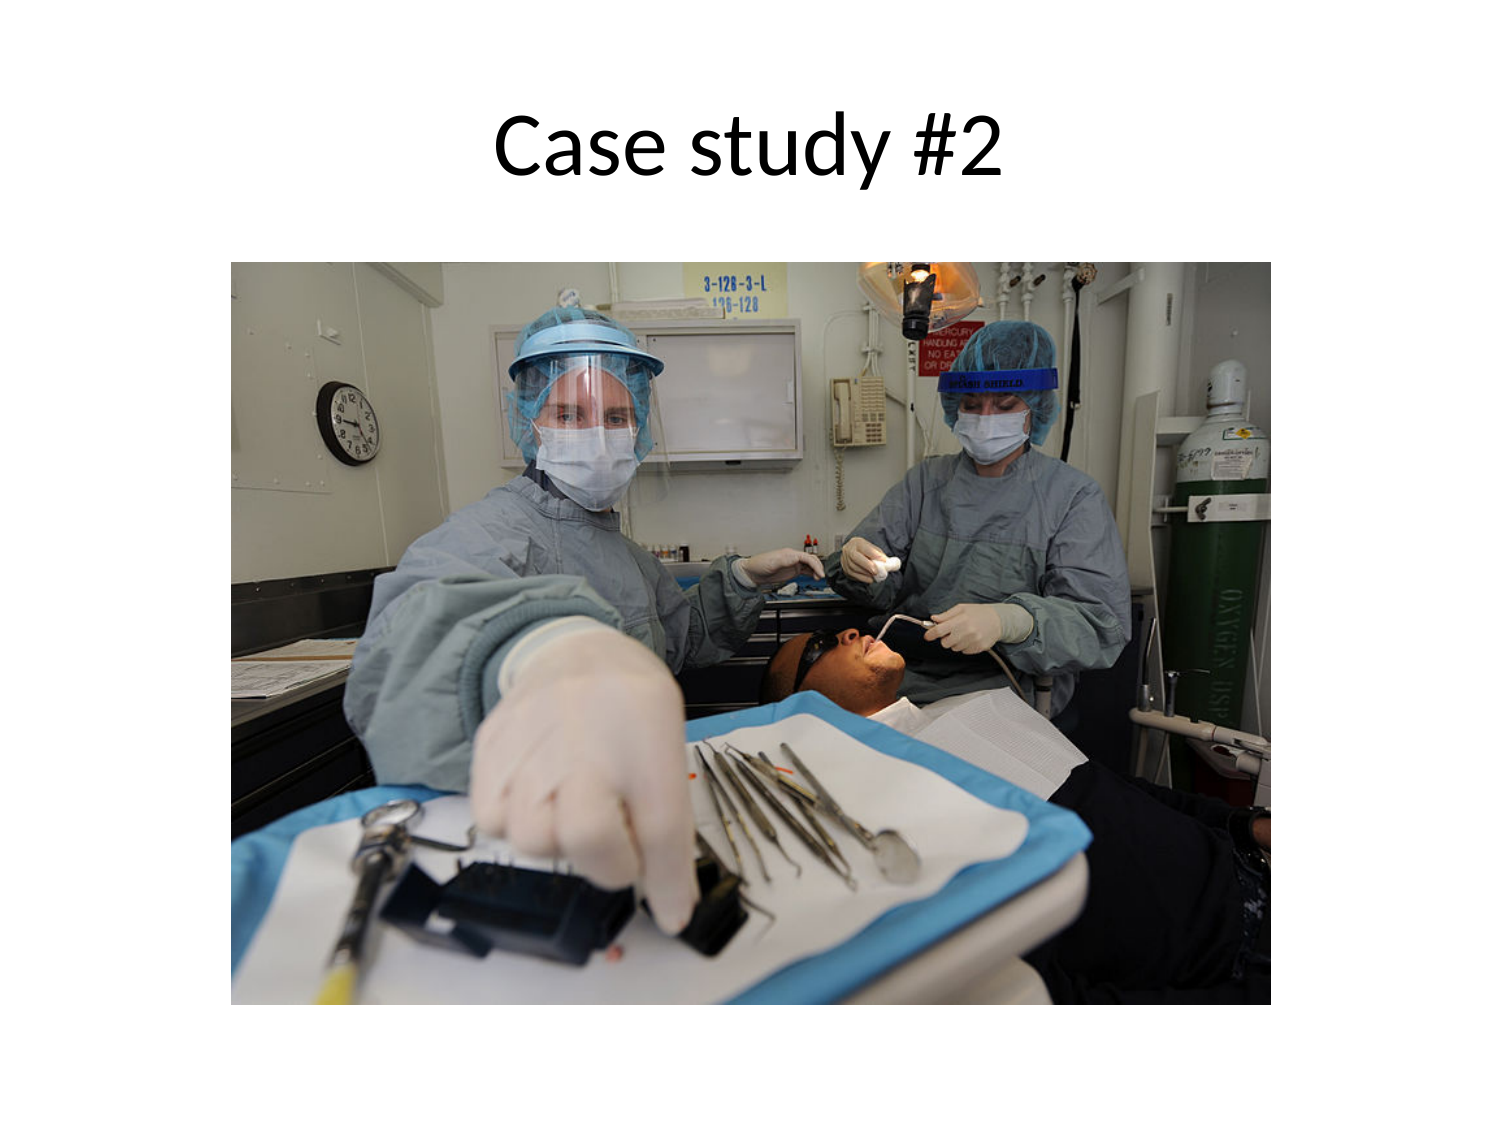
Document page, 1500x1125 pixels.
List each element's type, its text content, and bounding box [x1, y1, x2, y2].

title Case study #2 [75, 45, 1425, 233]
picture [230, 262, 1272, 1005]
